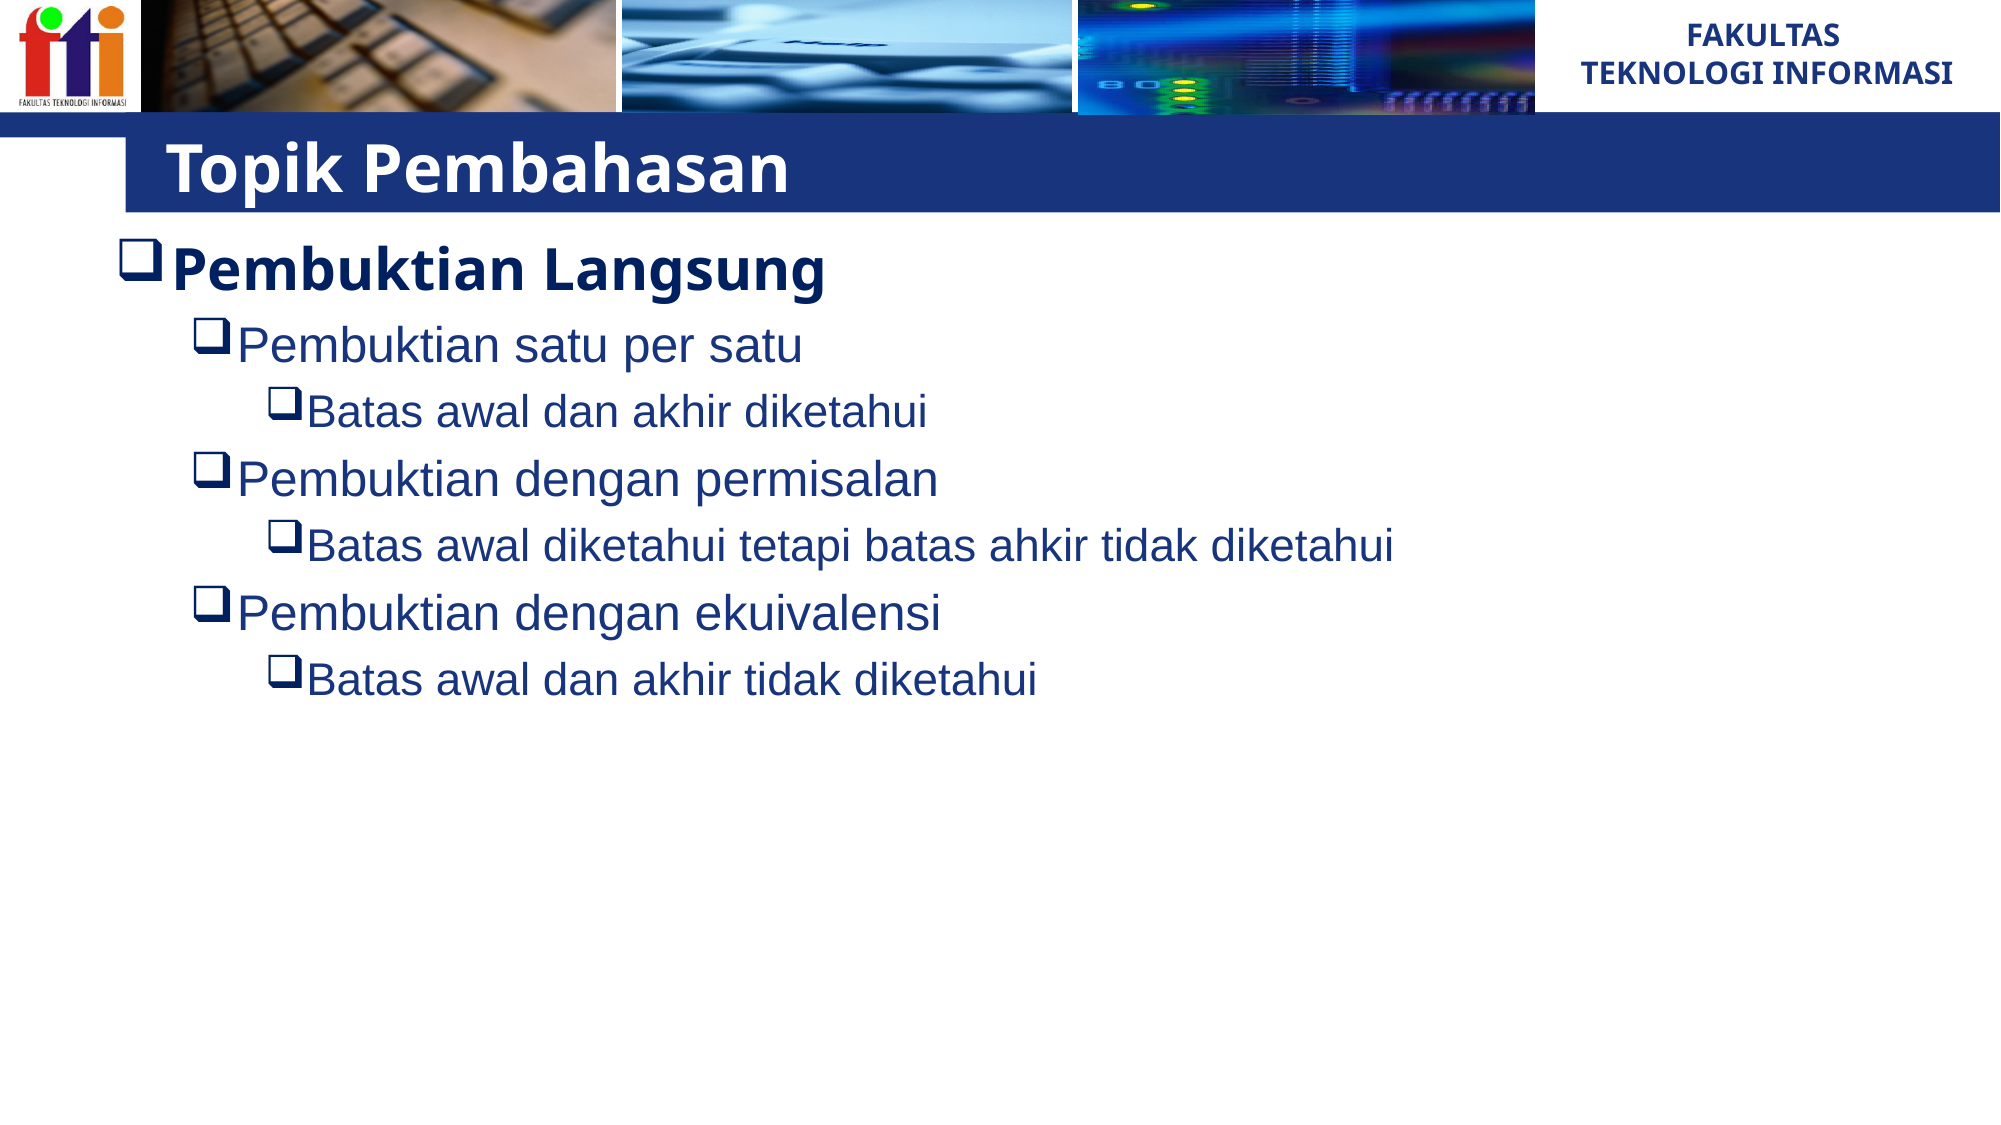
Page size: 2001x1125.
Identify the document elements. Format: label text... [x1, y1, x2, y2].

title Topik Pembahasan [149, 119, 1934, 213]
picture [141, 0, 616, 112]
picture [19, 6, 126, 106]
picture [622, 0, 1072, 113]
list Pembuktian Langsung Pembuktian satu per satu Batas awal dan akhir diketahui Pembuktian dengan permisalan Batas awal diketahui tetapi batas ahkir tidak diketahui Pembuktian dengan ekuivalensi Batas awal dan akhir tidak diketahui [99, 224, 1851, 1083]
picture [1078, 0, 1535, 115]
